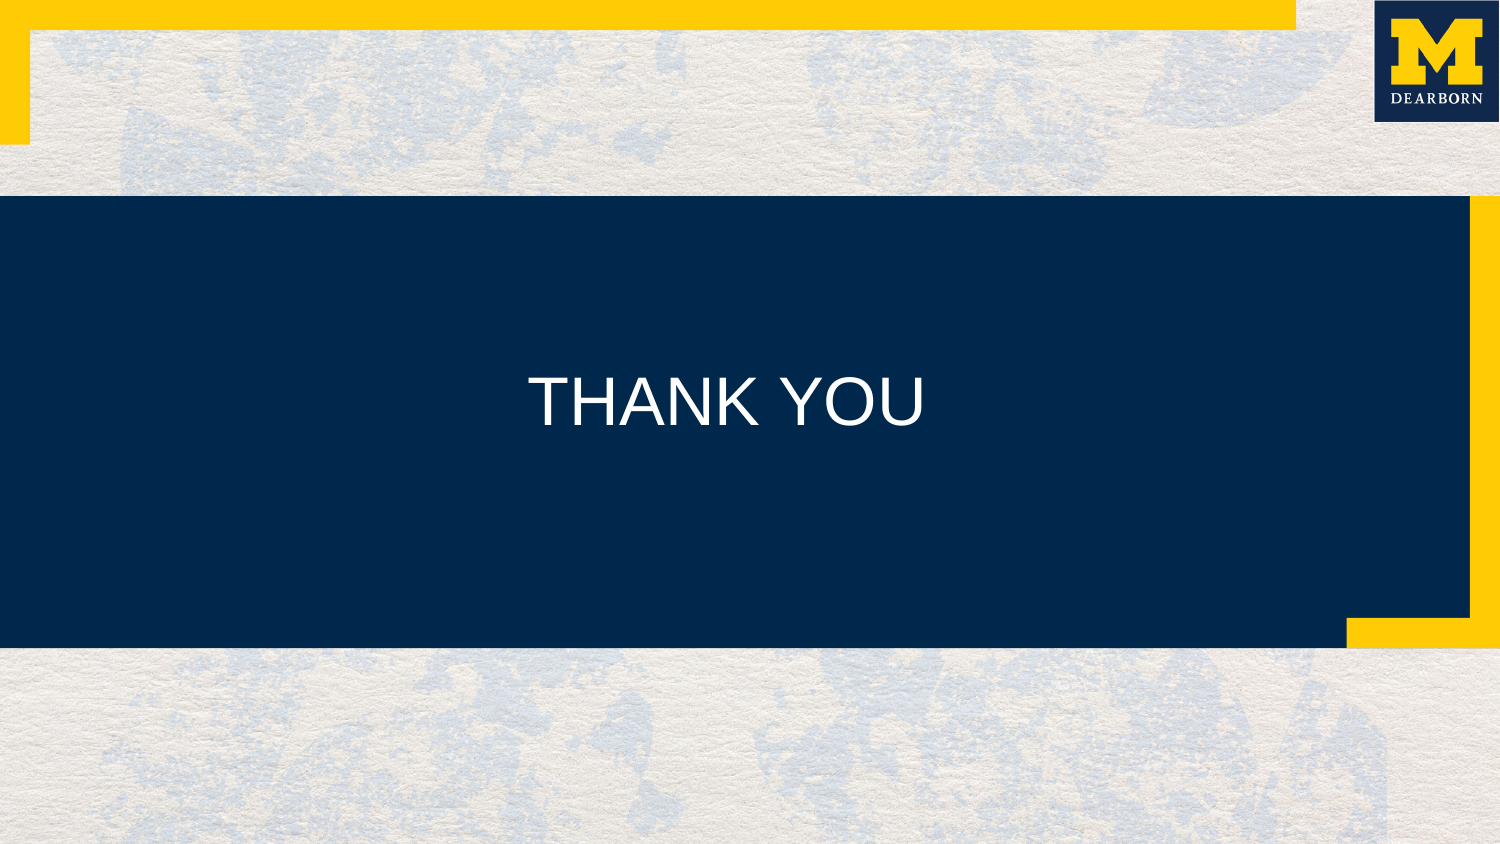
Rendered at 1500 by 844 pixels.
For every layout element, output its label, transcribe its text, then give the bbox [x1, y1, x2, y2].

picture [1297, 0, 1500, 196]
title THANK YOU [284, 352, 1171, 447]
picture [0, 649, 1500, 844]
picture [0, 30, 1409, 196]
